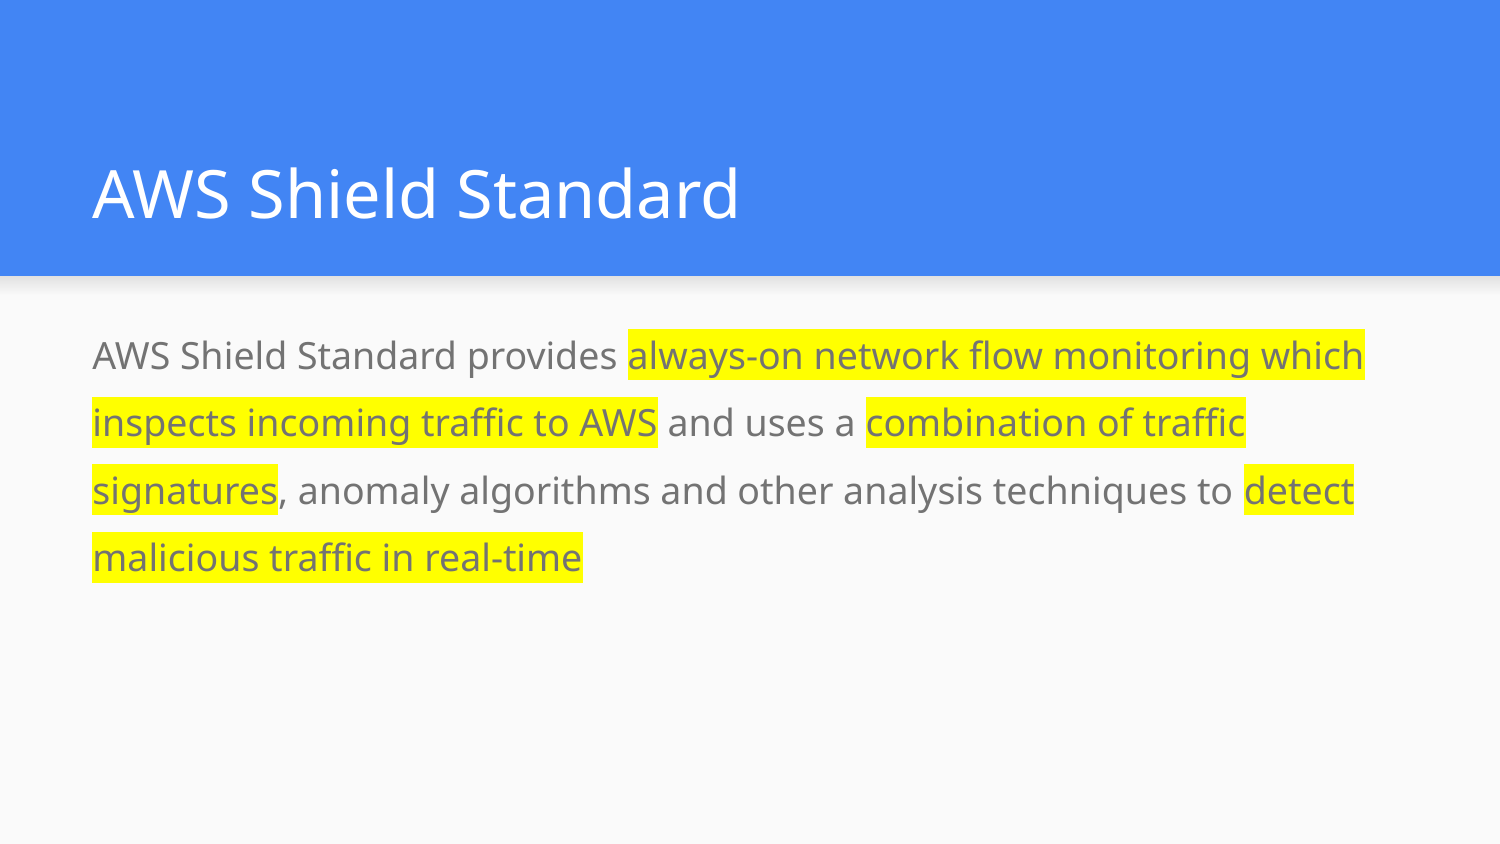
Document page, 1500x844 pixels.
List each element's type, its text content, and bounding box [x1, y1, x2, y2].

title AWS Shield Standard [77, 121, 1427, 248]
list AWS Shield Standard provides always-on network flow monitoring which inspects incoming traffic to AWS and uses a combination of traffic signatures, anomaly algorithms and other analysis techniques to detect malicious traffic in real-time [77, 294, 1427, 823]
